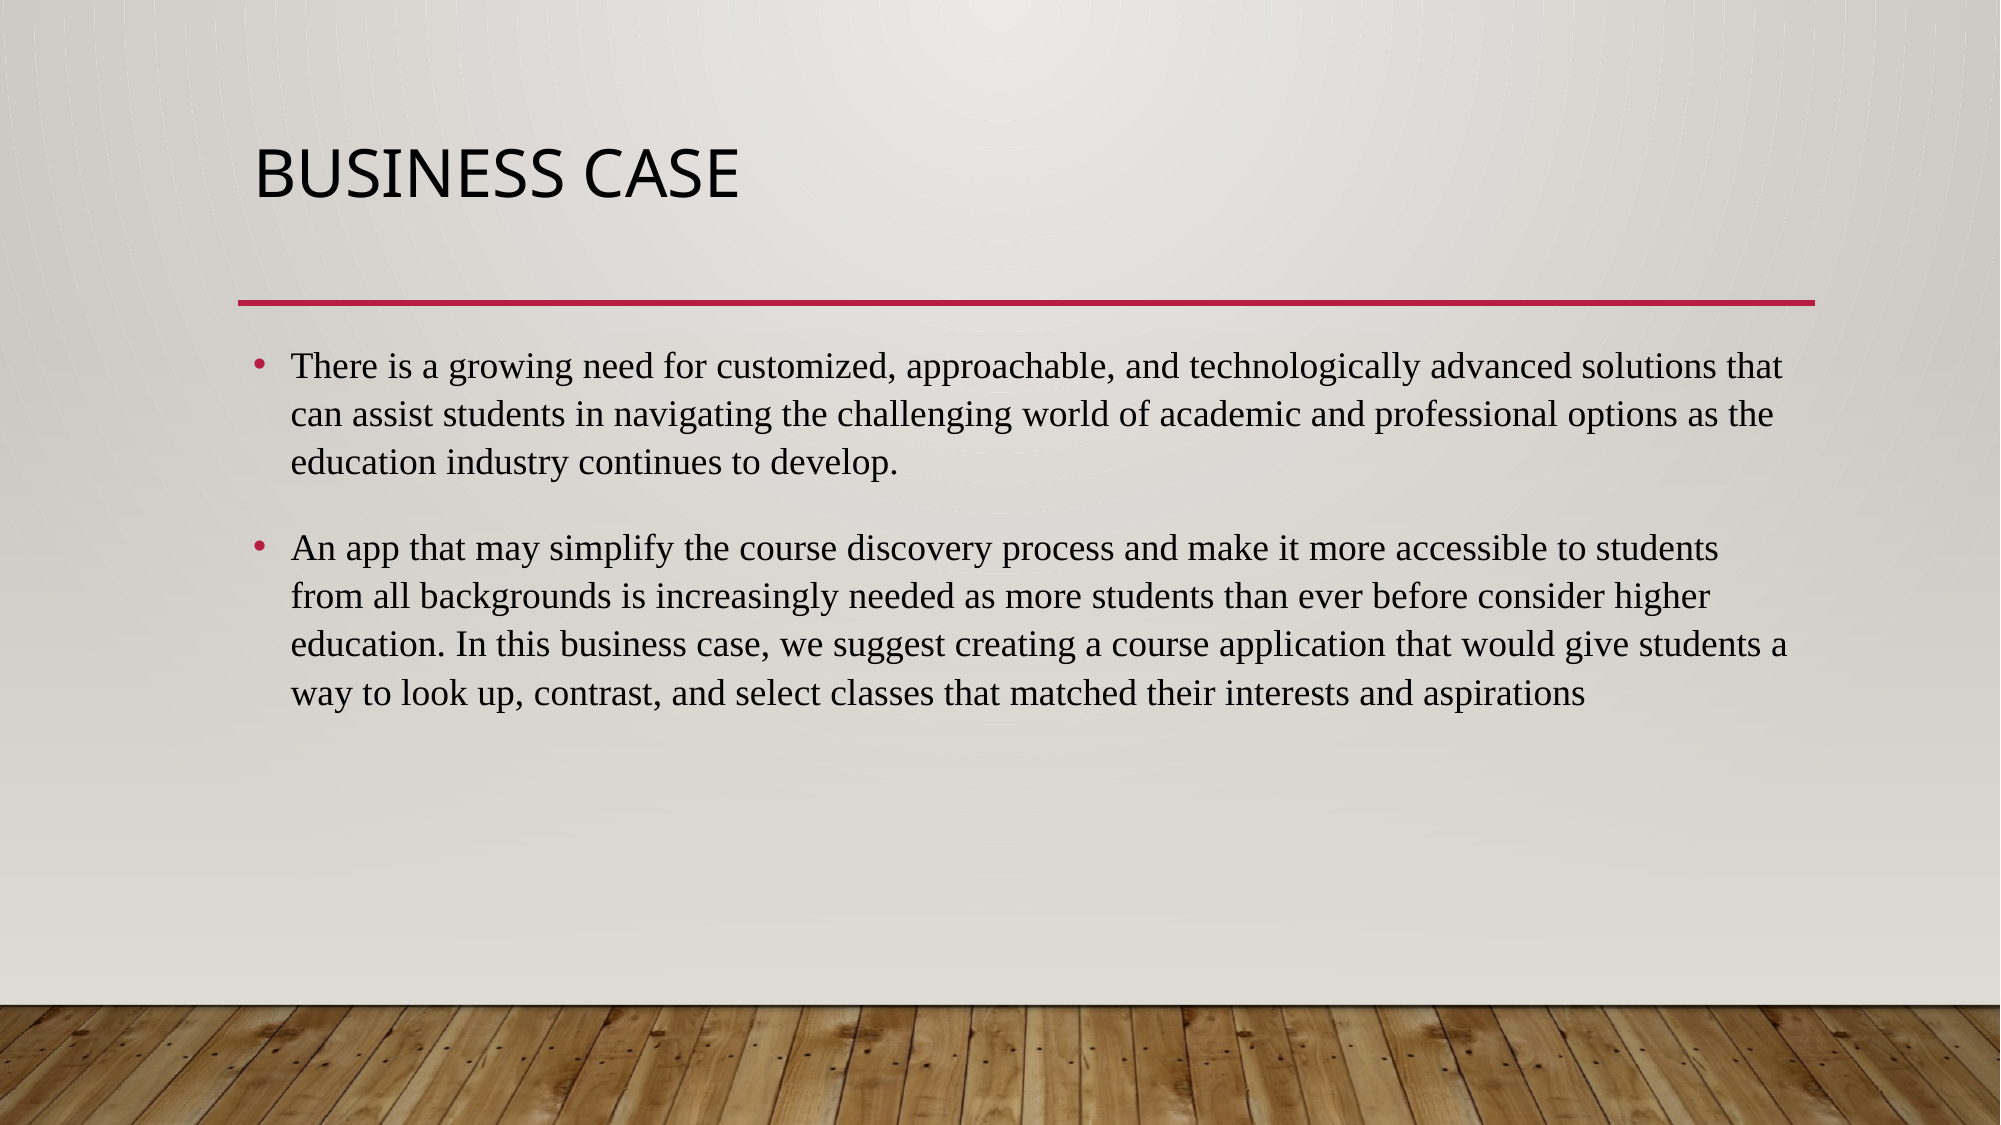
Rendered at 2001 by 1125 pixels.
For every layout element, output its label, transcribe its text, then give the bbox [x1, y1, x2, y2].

title Business case [238, 131, 1814, 305]
list There is a growing need for customized, approachable, and technologically advanced solutions that can assist students in navigating the challenging world of academic and professional options as the education industry continues to develop. An app that may simplify the course discovery process and make it more accessible to students from all backgrounds is increasingly needed as more students than ever before consider higher education. In this business case, we suggest creating a course application that would give students a way to look up, contrast, and select classes that matched their interests and aspirations [238, 330, 1814, 897]
picture [0, 1005, 2000, 1125]
